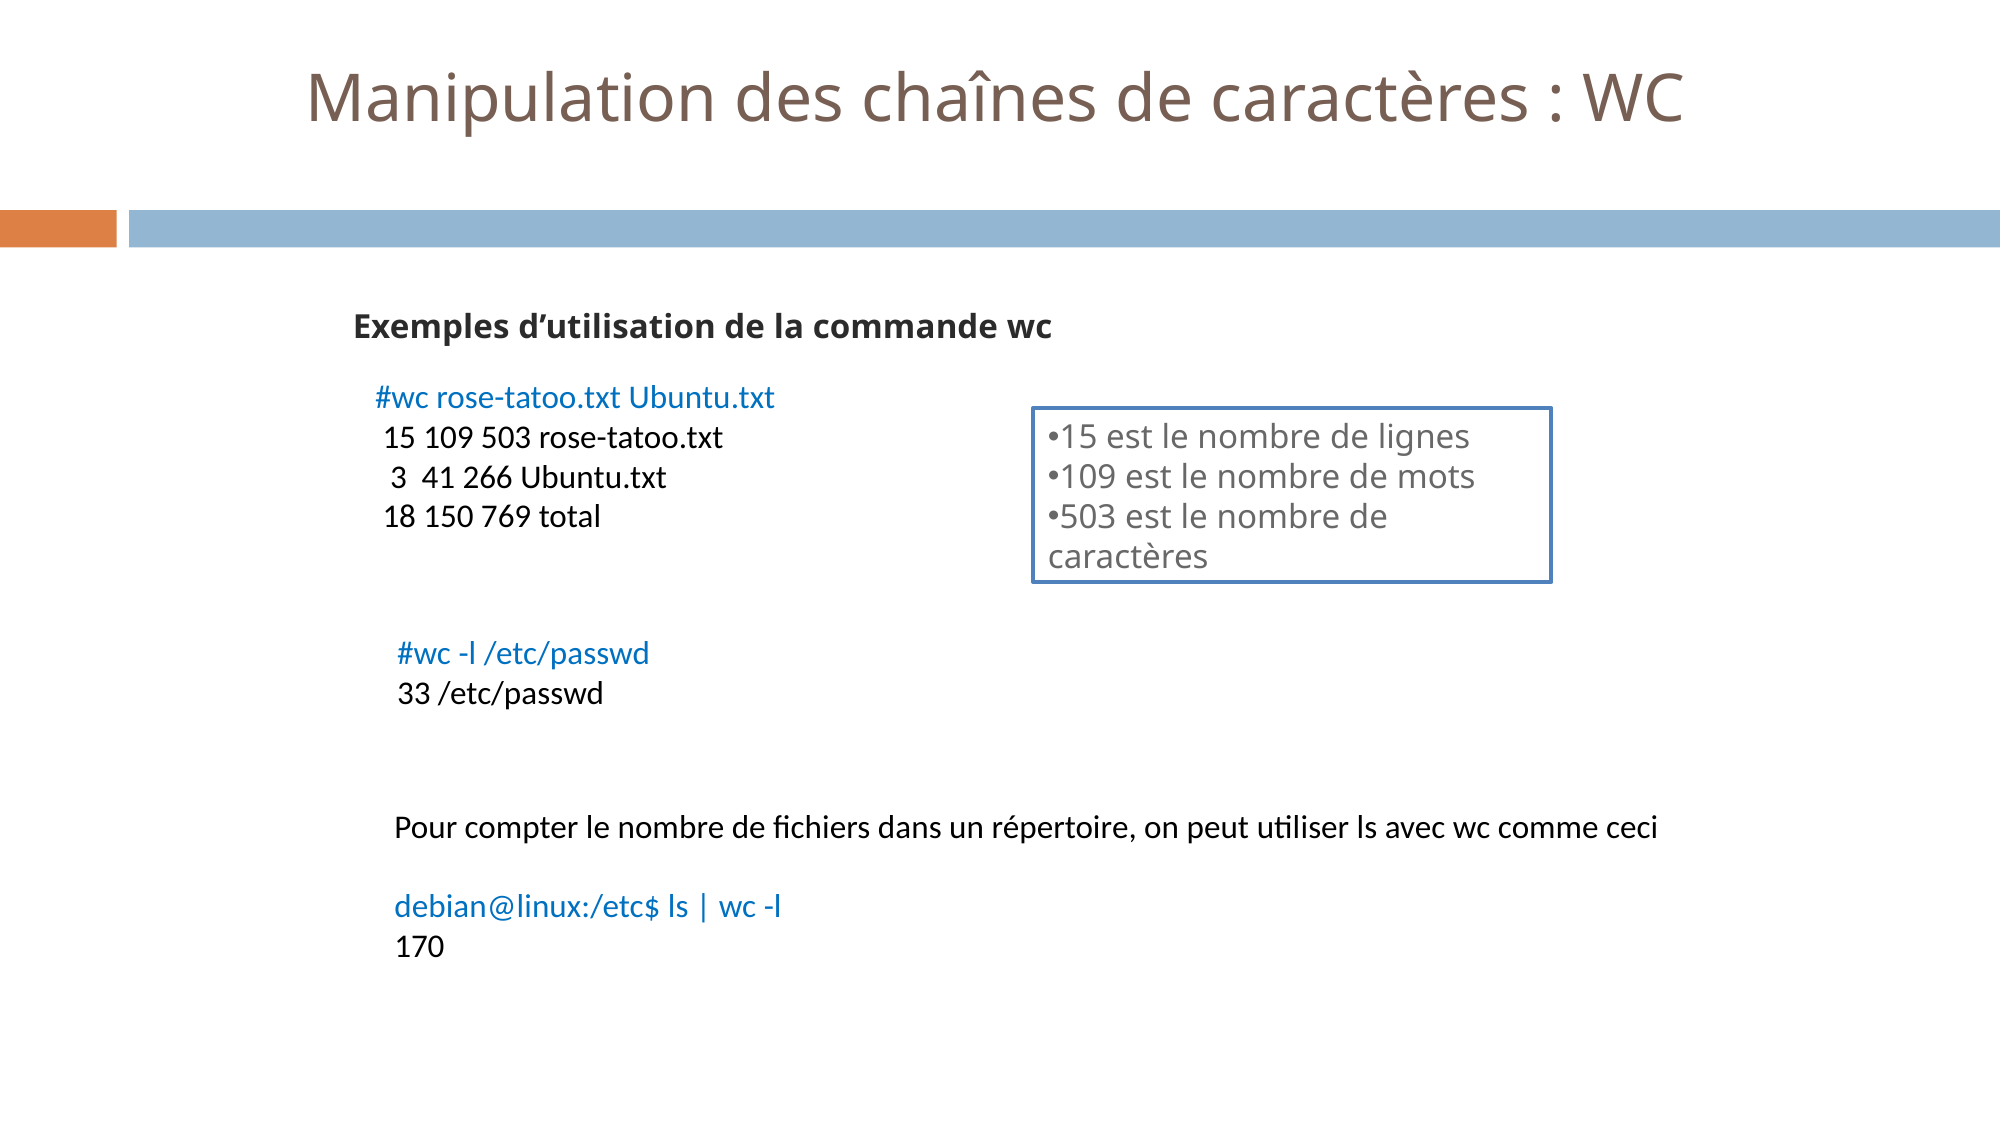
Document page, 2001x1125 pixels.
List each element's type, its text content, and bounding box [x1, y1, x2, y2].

title Manipulation des chaînes de caractères : WC [305, 55, 1728, 136]
text_box #wc -l /etc/passwd 33 /etc/passwd [382, 624, 1114, 719]
text_box 15 est le nombre de lignes 109 est le nombre de mots 503 est le nombre de caractères [1031, 406, 1553, 584]
text_box Exemples d’utilisation de la commande wc [338, 297, 1070, 353]
text_box #wc rose-tatoo.txt Ubuntu.txt 15 109 503 rose-tatoo.txt 3 41 266 Ubuntu.txt 18 150 769 total [360, 368, 1092, 542]
text_box Pour compter le nombre de fichiers dans un répertoire, on peut utiliser ls avec wc comme ceci debian@linux:/etc$ ls | wc -l 170 [379, 797, 1684, 972]
